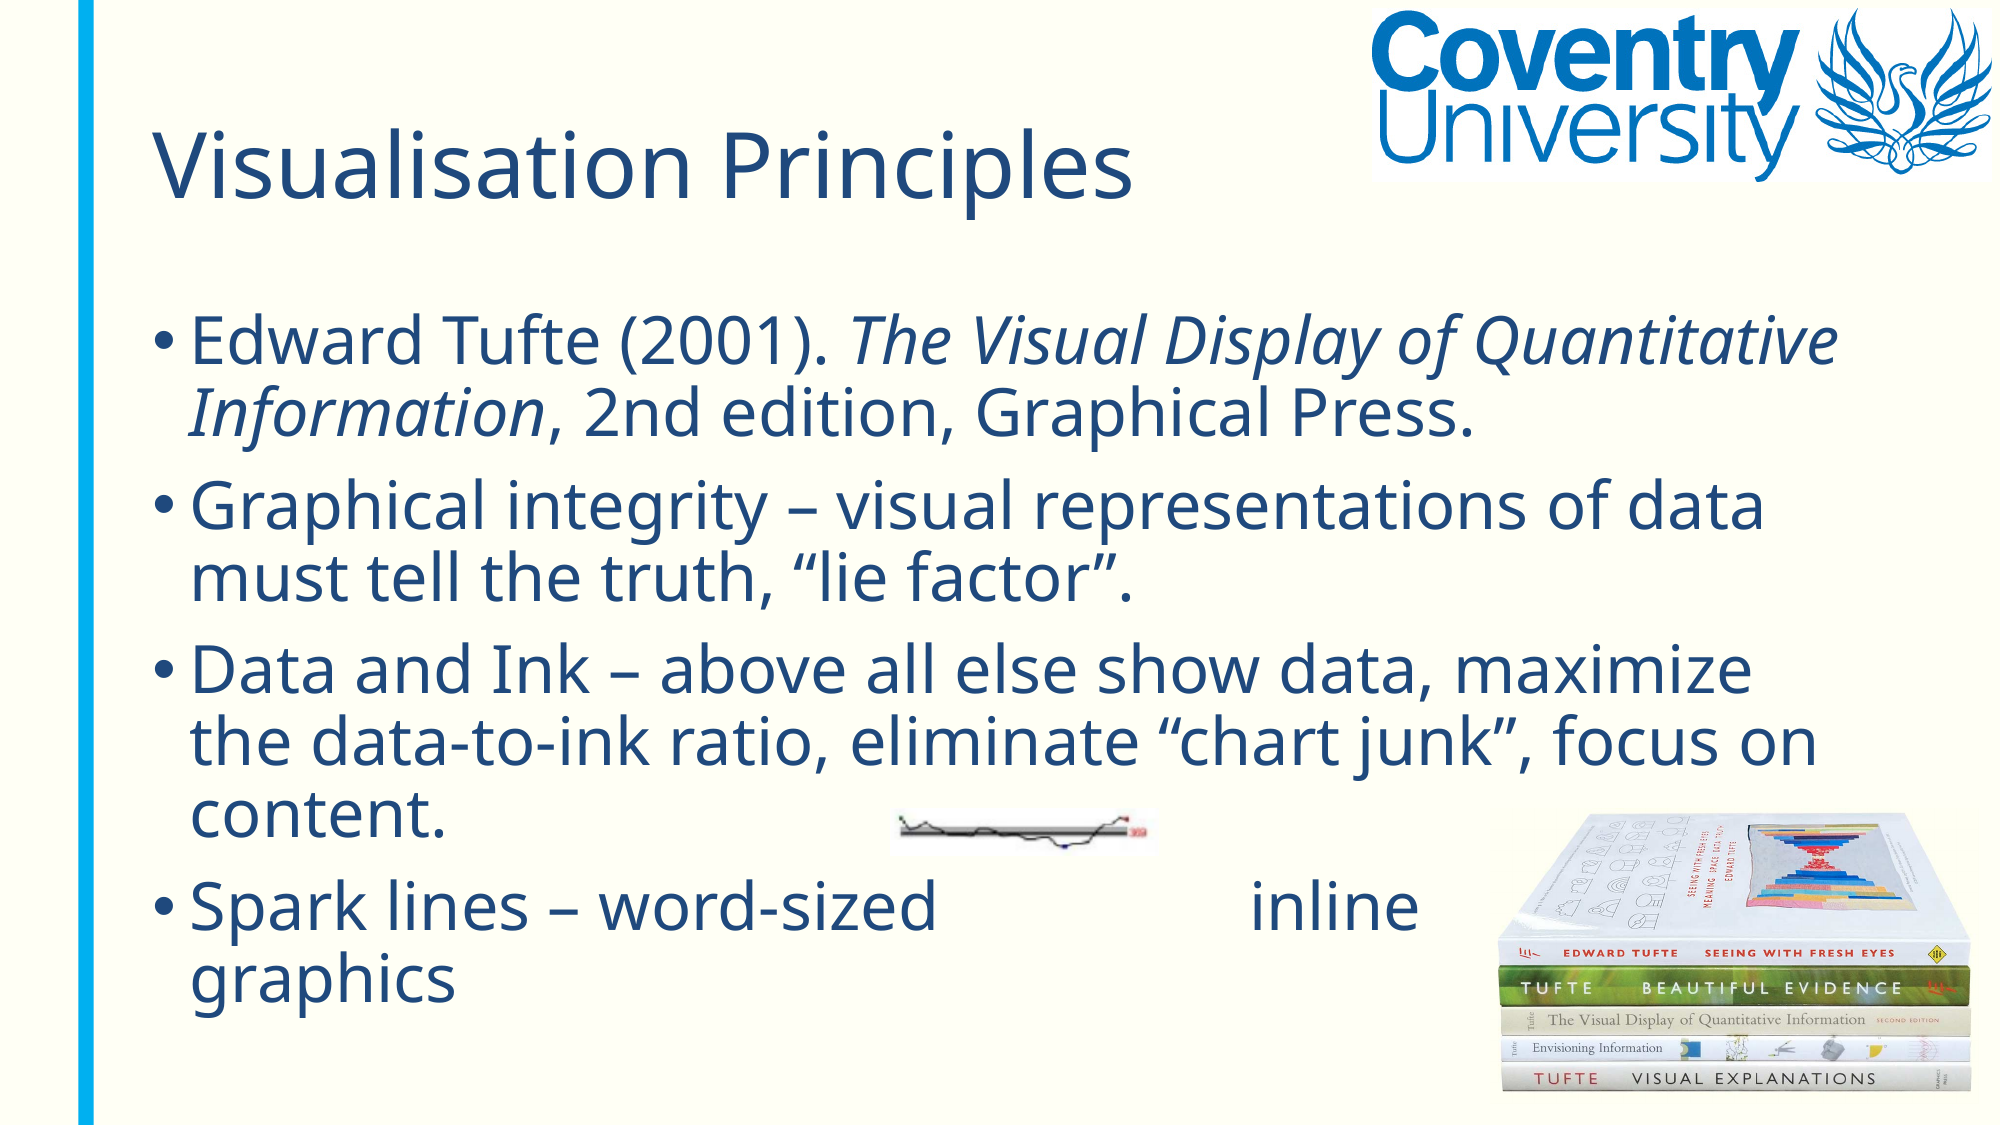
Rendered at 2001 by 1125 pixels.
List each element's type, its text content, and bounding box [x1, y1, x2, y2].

picture [890, 808, 1159, 856]
list Edward Tufte (2001). The Visual Display of Quantitative Information, 2nd edition, Graphical Press. Graphical integrity – visual representations of data must tell the truth, “lie factor”. Data and Ink – above all else show data, maximize the data-to-ink ratio, eliminate “chart junk”, focus on content. Spark lines – word-sized inline graphics [137, 299, 1863, 1014]
title Visualisation Principles [137, 59, 1863, 278]
picture [1372, 8, 1992, 182]
picture [1490, 808, 1979, 1104]
